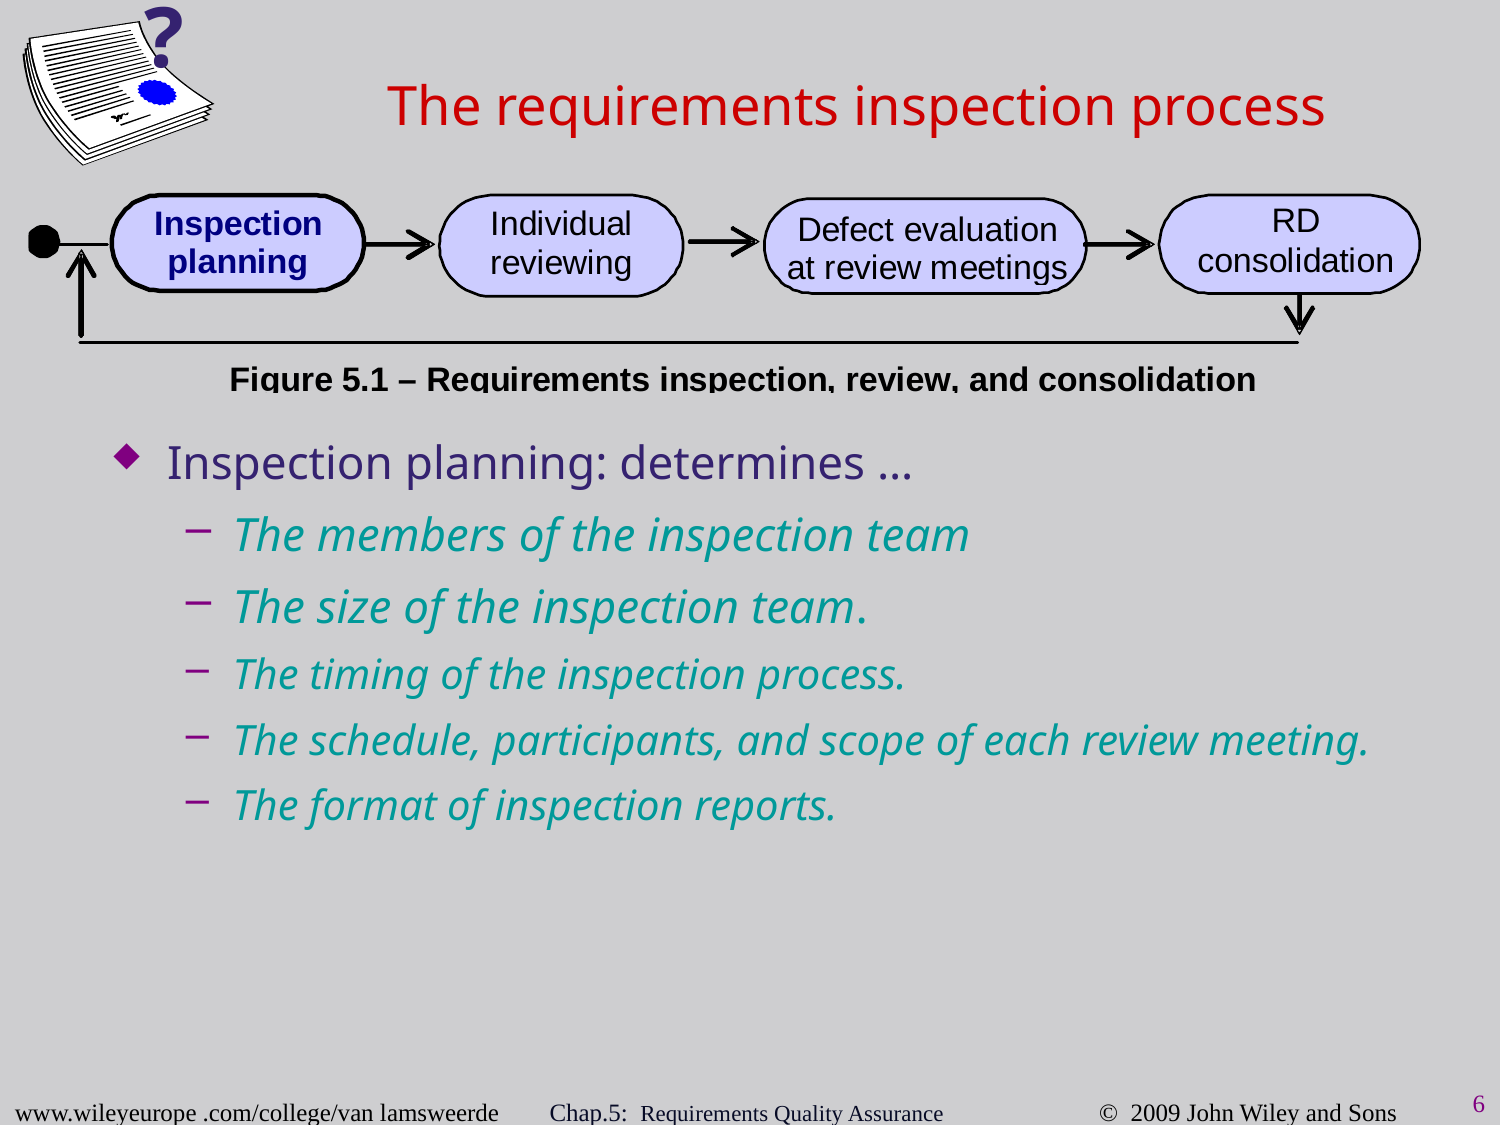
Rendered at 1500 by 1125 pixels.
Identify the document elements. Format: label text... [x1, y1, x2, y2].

list Inspection planning: determines … The members of the inspection team The size of the inspection team. The timing of the inspection process. The schedule, participants, and scope of each review meeting. The format of inspection reports. [41, 420, 1441, 955]
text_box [22, 0, 218, 166]
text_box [28, 175, 1458, 394]
title The requirements inspection process [244, 37, 1470, 163]
